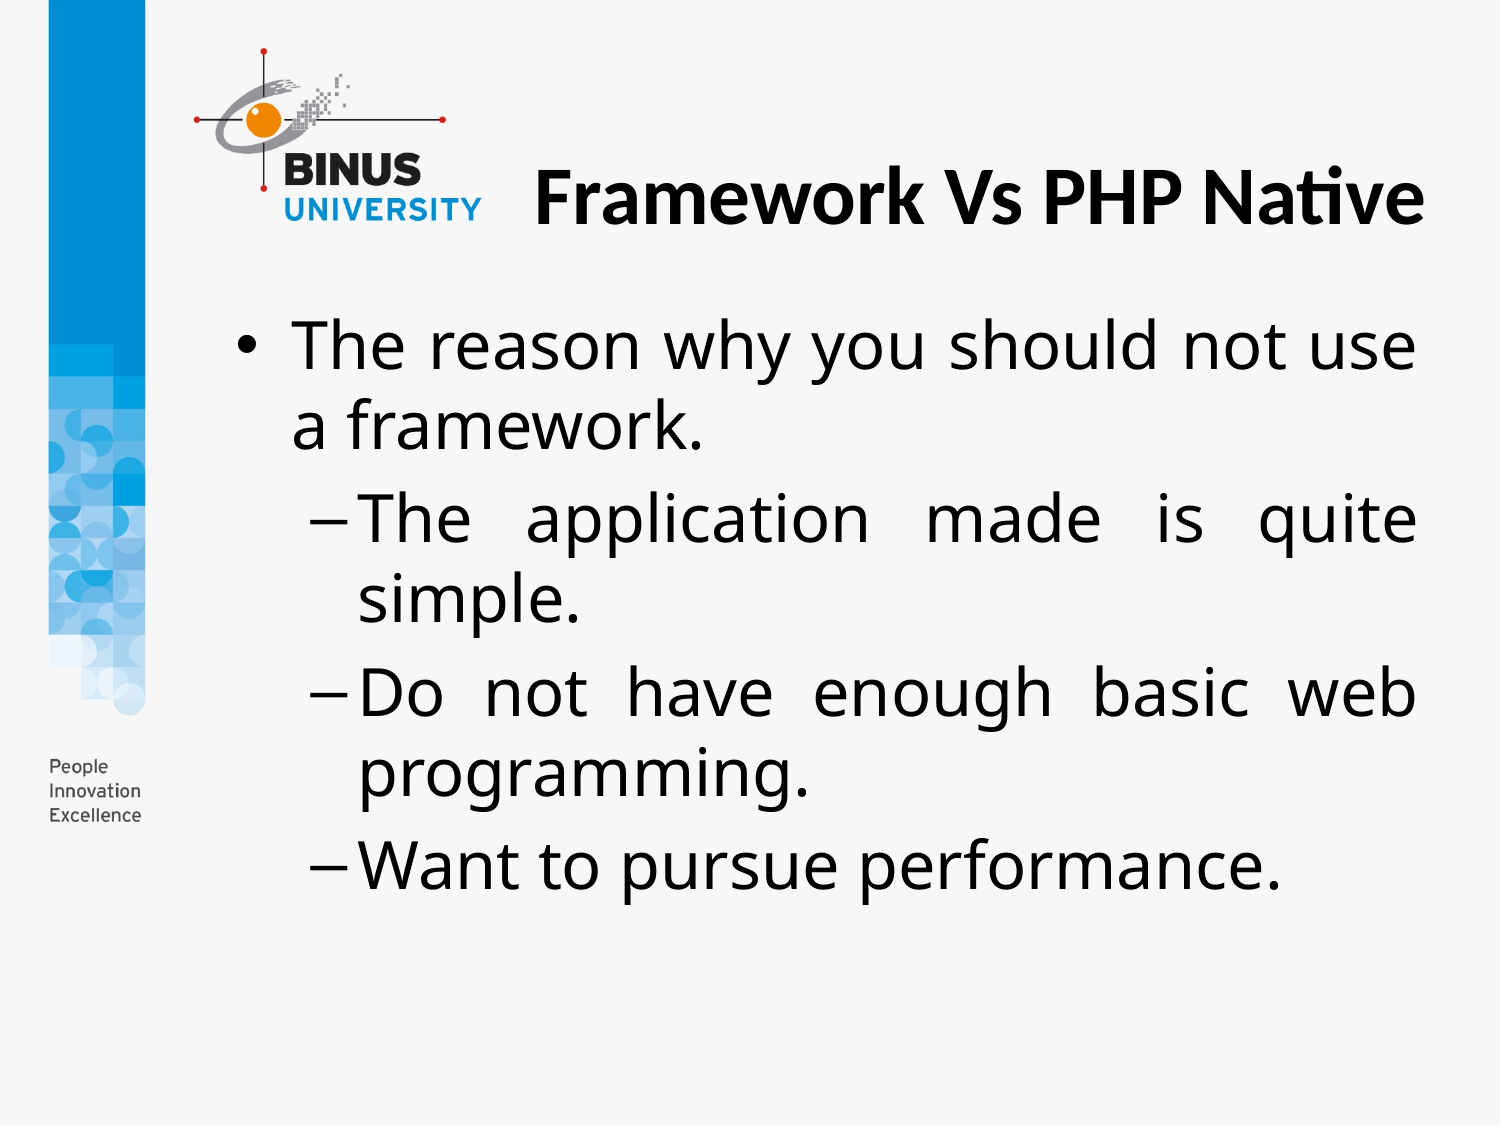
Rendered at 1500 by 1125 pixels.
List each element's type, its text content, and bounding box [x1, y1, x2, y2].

text_box Framework Vs PHP Native [519, 133, 1442, 249]
list The reason why you should not use a framework. The application made is quite simple. Do not have enough basic web programming. Want to pursue performance. [220, 295, 1436, 1062]
picture [0, 0, 1500, 845]
